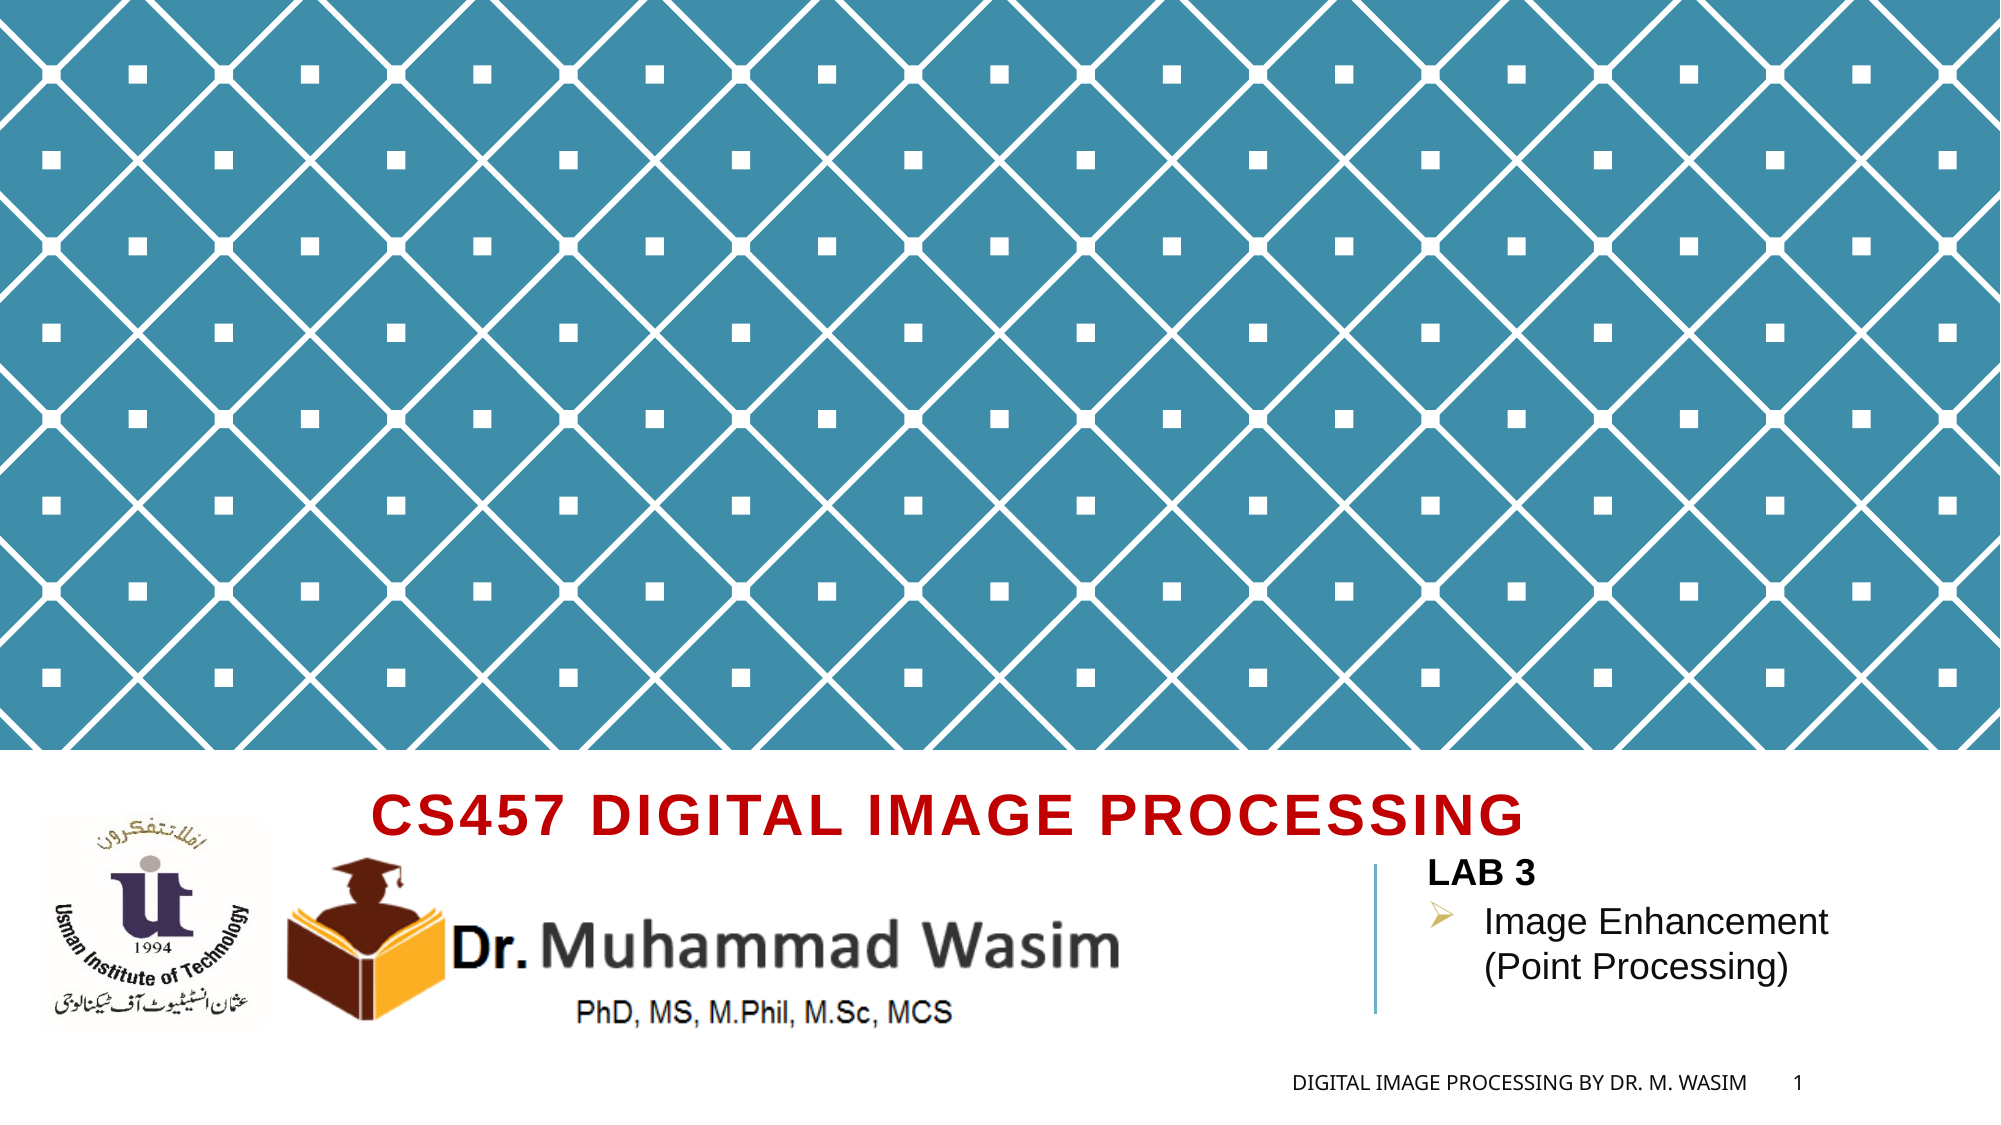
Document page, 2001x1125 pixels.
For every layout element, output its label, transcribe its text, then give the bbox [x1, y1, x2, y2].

picture [38, 813, 272, 1033]
footer DIGITAL IMAGE PROCESSING by DR. M. Wasim [794, 1061, 1763, 1107]
title CS457 digital image processing [298, 717, 1541, 921]
picture [274, 847, 1126, 1030]
list LAB 3 Image Enhancement (Point Processing) [1412, 789, 1938, 1095]
slide_number 1 [1777, 1061, 1938, 1107]
